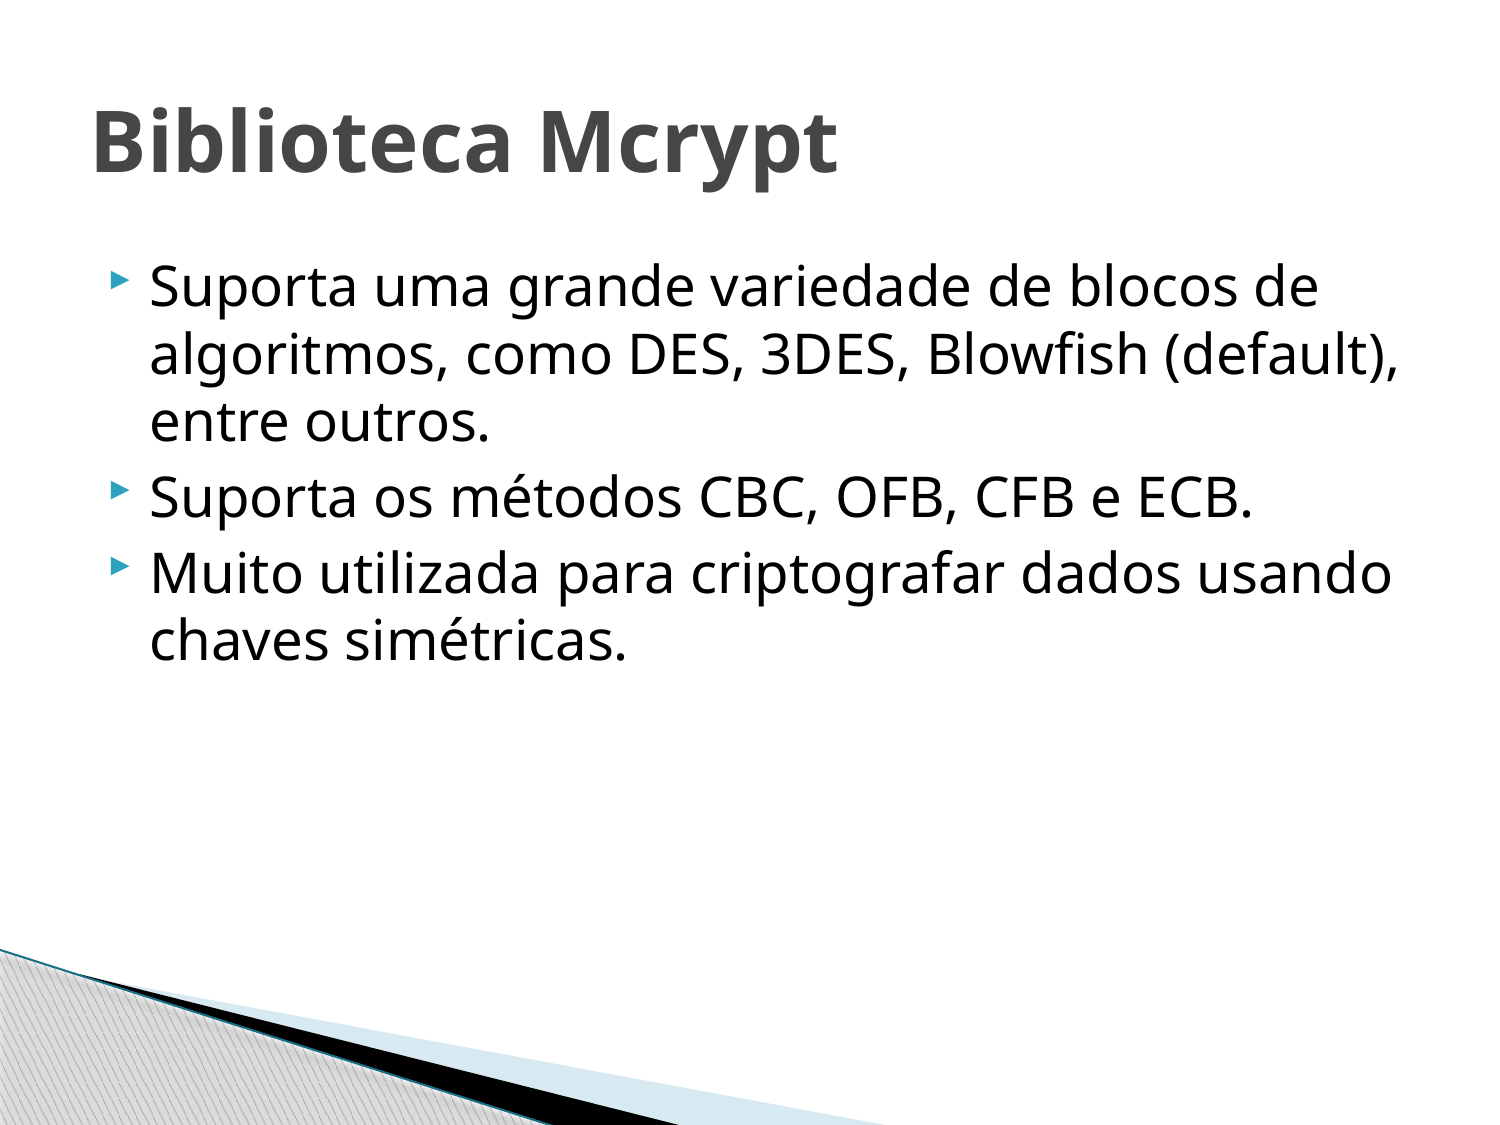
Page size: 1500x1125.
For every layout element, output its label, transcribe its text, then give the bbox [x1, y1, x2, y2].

title Biblioteca Mcrypt [75, 45, 1425, 233]
list Suporta uma grande variedade de blocos de algoritmos, como DES, 3DES, Blowfish (default), entre outros. Suporta os métodos CBC, OFB, CFB e ECB. Muito utilizada para criptografar dados usando chaves simétricas. [75, 243, 1425, 986]
